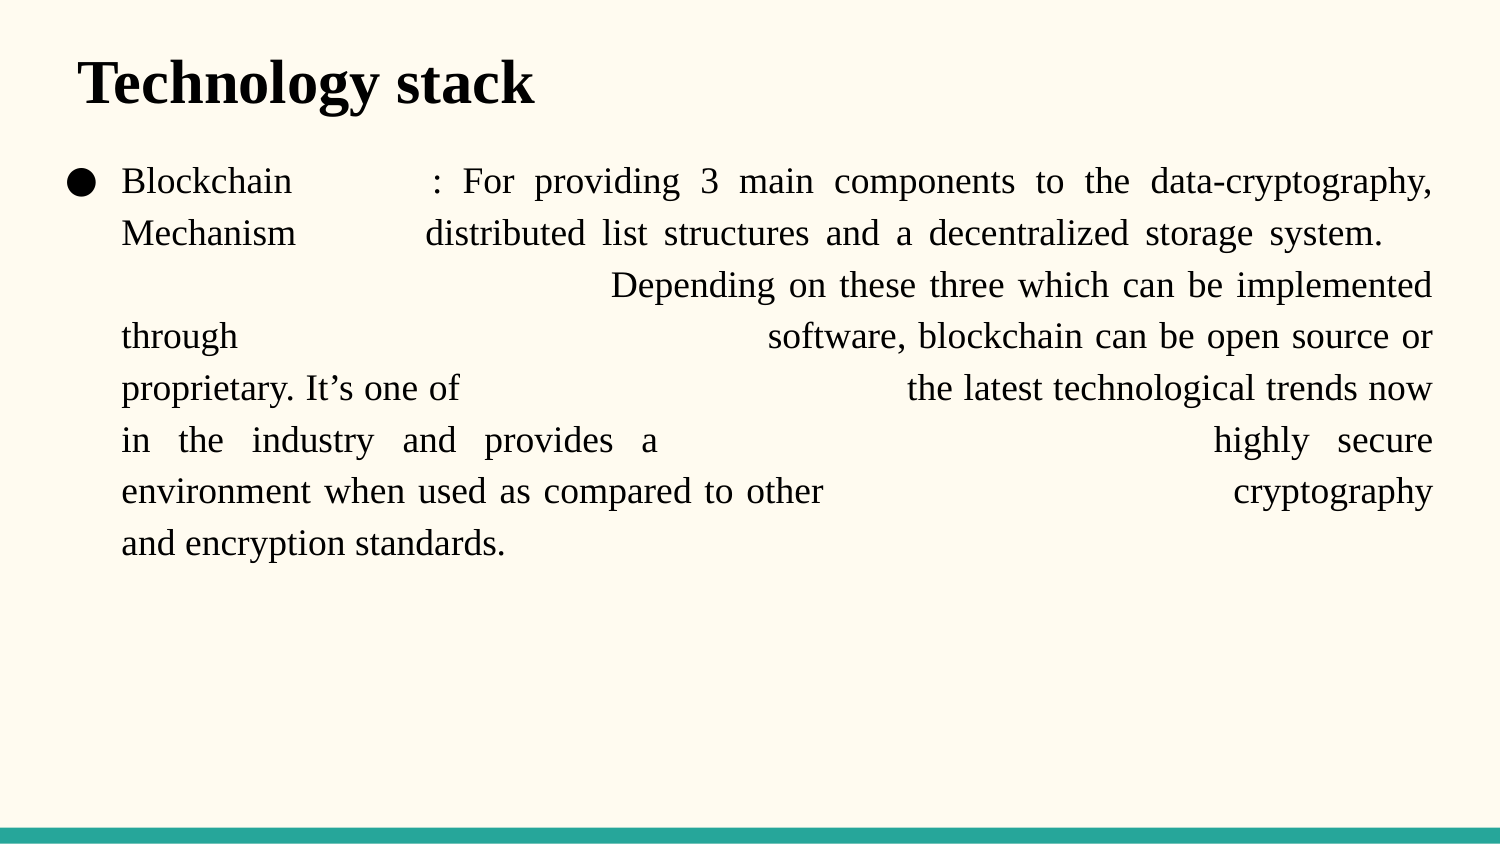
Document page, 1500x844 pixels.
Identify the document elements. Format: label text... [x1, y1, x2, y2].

list Blockchain : For providing 3 main components to the data-cryptography, Mechanism distributed list structures and a decentralized storage system. Depending on these three which can be implemented through software, blockchain can be open source or proprietary. It’s one of the latest technological trends now in the industry and provides a highly secure environment when used as compared to other cryptography and encryption standards. [31, 134, 1449, 818]
title Technology stack [31, 26, 1430, 134]
